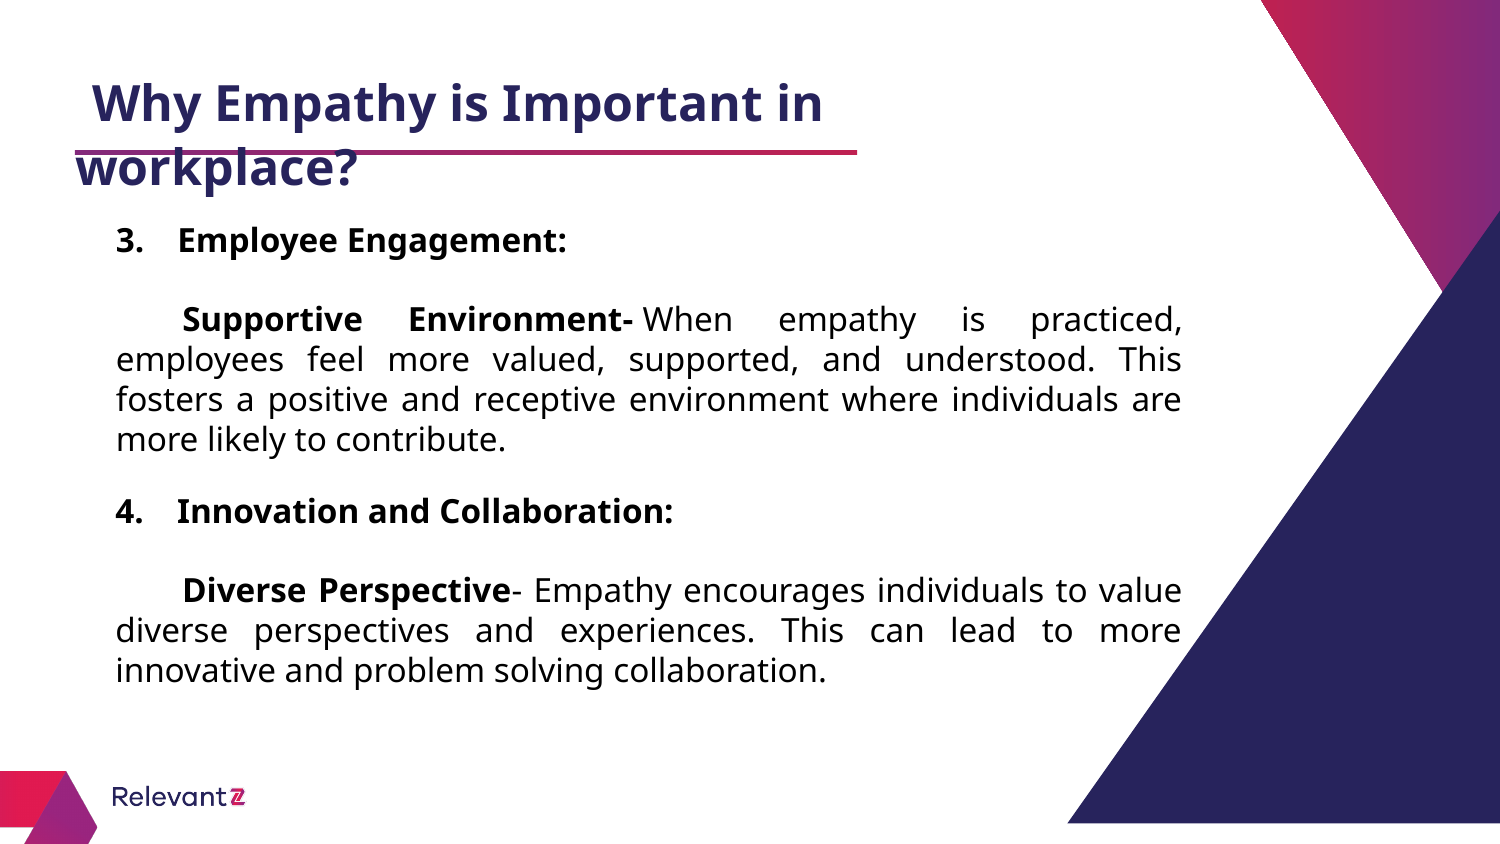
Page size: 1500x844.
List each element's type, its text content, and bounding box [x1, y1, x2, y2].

text_box 4. Innovation and Collaboration: Diverse Perspective- Empathy encourages individuals to value diverse perspectives and experiences. This can lead to more innovative and problem solving collaboration. [100, 442, 1199, 777]
picture [109, 782, 250, 810]
title Why Empathy is Important in workplace? [75, 55, 1021, 156]
picture [0, 769, 101, 844]
text_box 3. Employee Engagement: Supportive Environment- When empathy is practiced, employees feel more valued, supported, and understood. This fosters a positive and receptive environment where individuals are more likely to contribute. [100, 211, 1199, 442]
